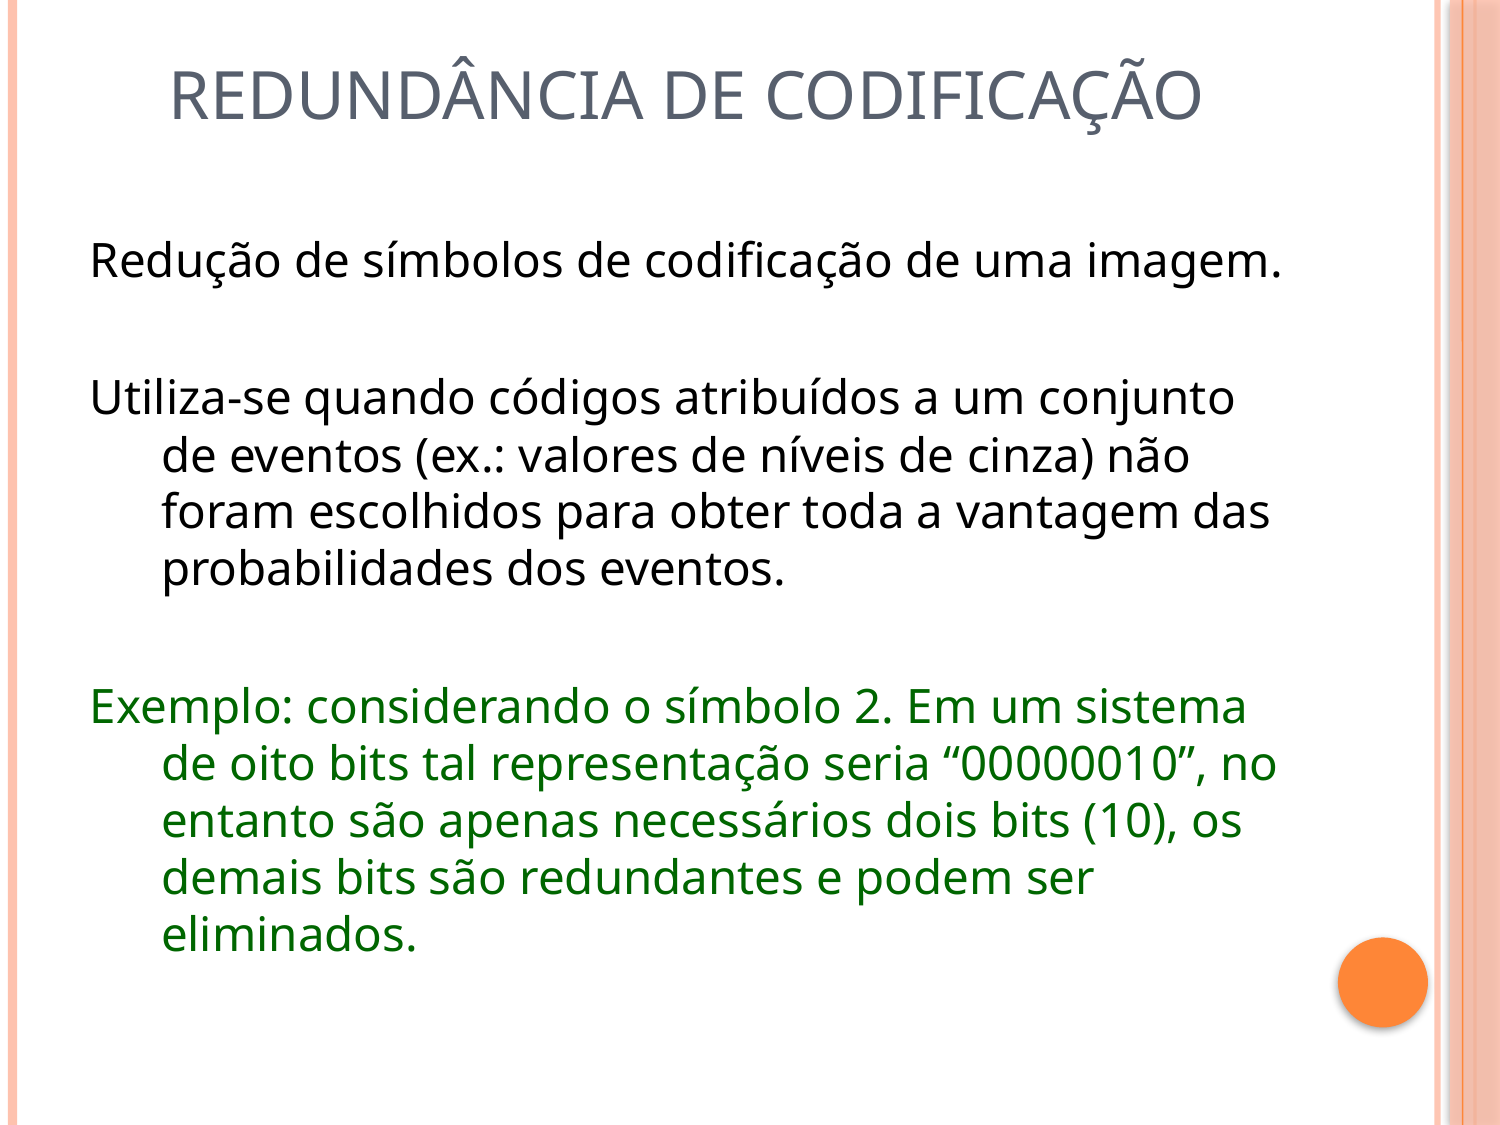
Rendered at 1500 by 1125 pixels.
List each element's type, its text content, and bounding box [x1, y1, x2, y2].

title Redundância de codificação [75, 45, 1300, 141]
list Redução de símbolos de codificação de uma imagem. Utiliza-se quando códigos atribuídos a um conjunto de eventos (ex.: valores de níveis de cinza) não foram escolhidos para obter toda a vantagem das probabilidades dos eventos. Exemplo: considerando o símbolo 2. Em um sistema de oito bits tal representação seria “00000010”, no entanto são apenas necessários dois bits (10), os demais bits são redundantes e podem ser eliminados. [75, 222, 1300, 1023]
